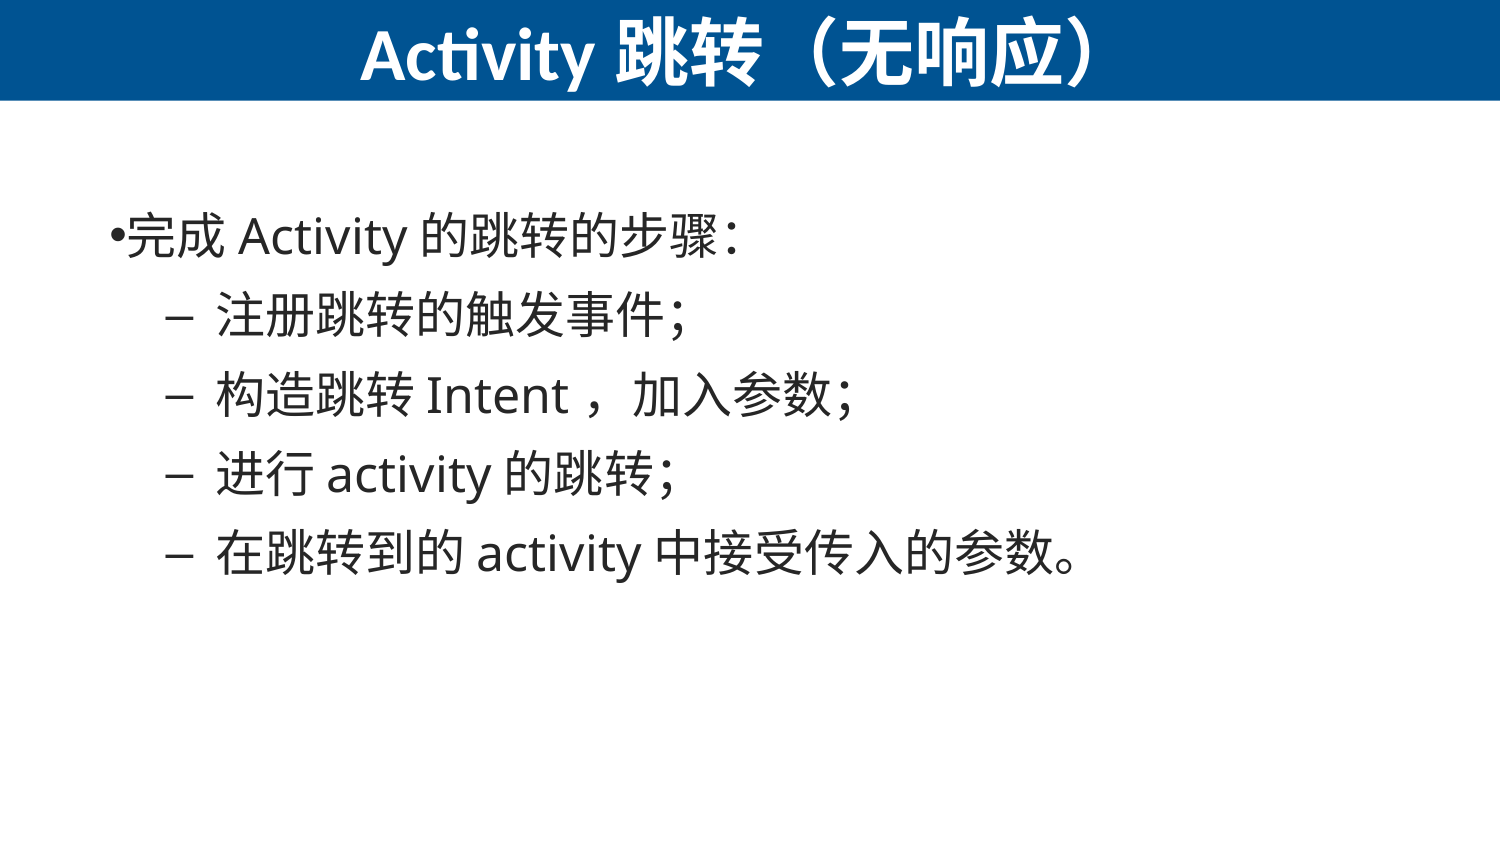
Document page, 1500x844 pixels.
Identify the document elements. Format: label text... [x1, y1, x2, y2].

title Activity跳转（无响应） [0, 0, 1500, 101]
list 完成Activity的跳转的步骤： 注册跳转的触发事件； 构造跳转Intent，加入参数； 进行activity的跳转； 在跳转到的activity中接受传入的参数。 [94, 196, 1425, 626]
